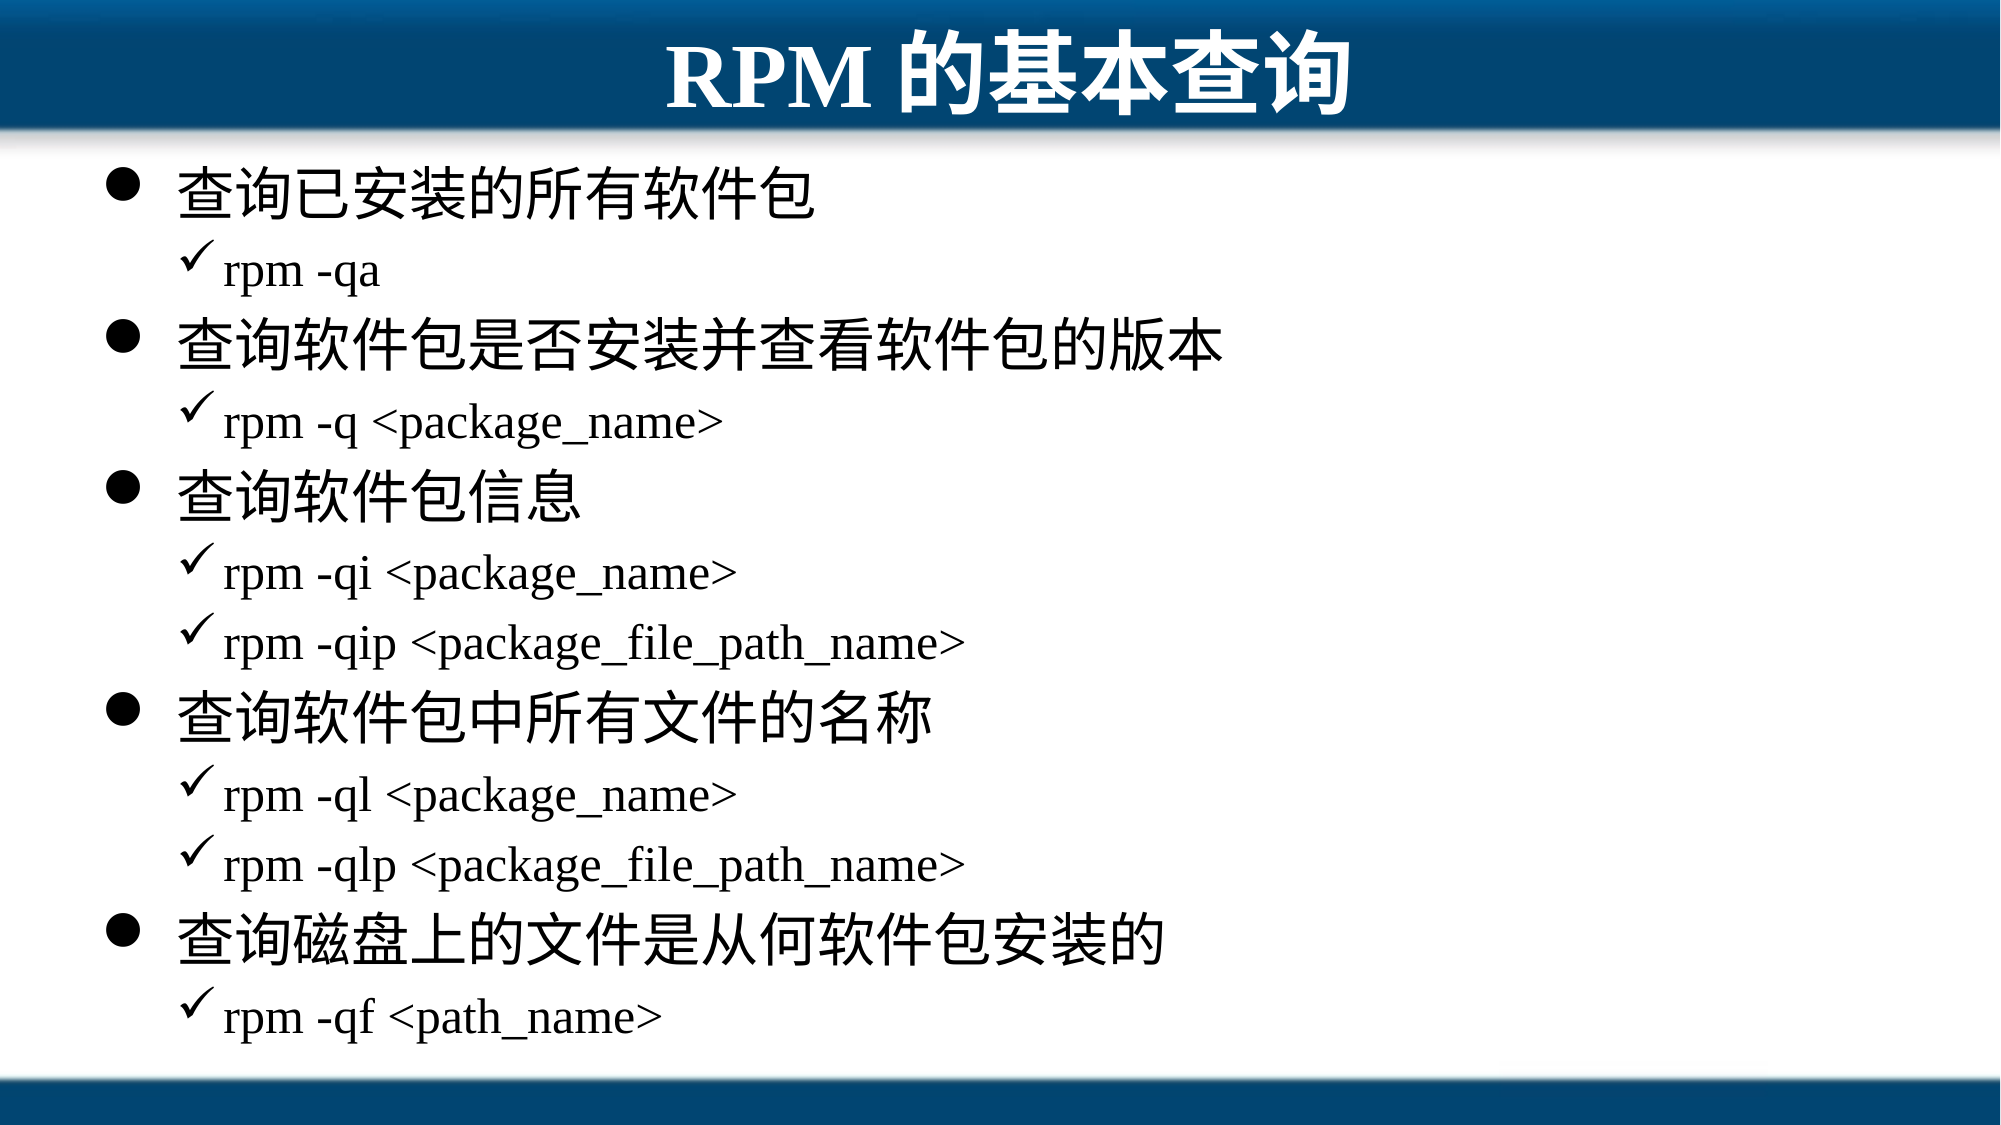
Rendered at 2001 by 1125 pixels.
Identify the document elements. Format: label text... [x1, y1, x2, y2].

picture [0, 0, 2001, 1125]
list 查询已安装的所有软件包 rpm -qa 查询软件包是否安装并查看软件包的版本 rpm -q <package_name> 查询软件包信息 rpm -qi <package_name> rpm -qip <package_file_path_name> 查询软件包中所有文件的名称 rpm -ql <package_name> rpm -qlp <package_file_path_name> 查询磁盘上的文件是从何软件包安装的 rpm -qf <path_name> [86, 149, 1934, 958]
title RPM的基本查询 [86, 19, 1934, 124]
